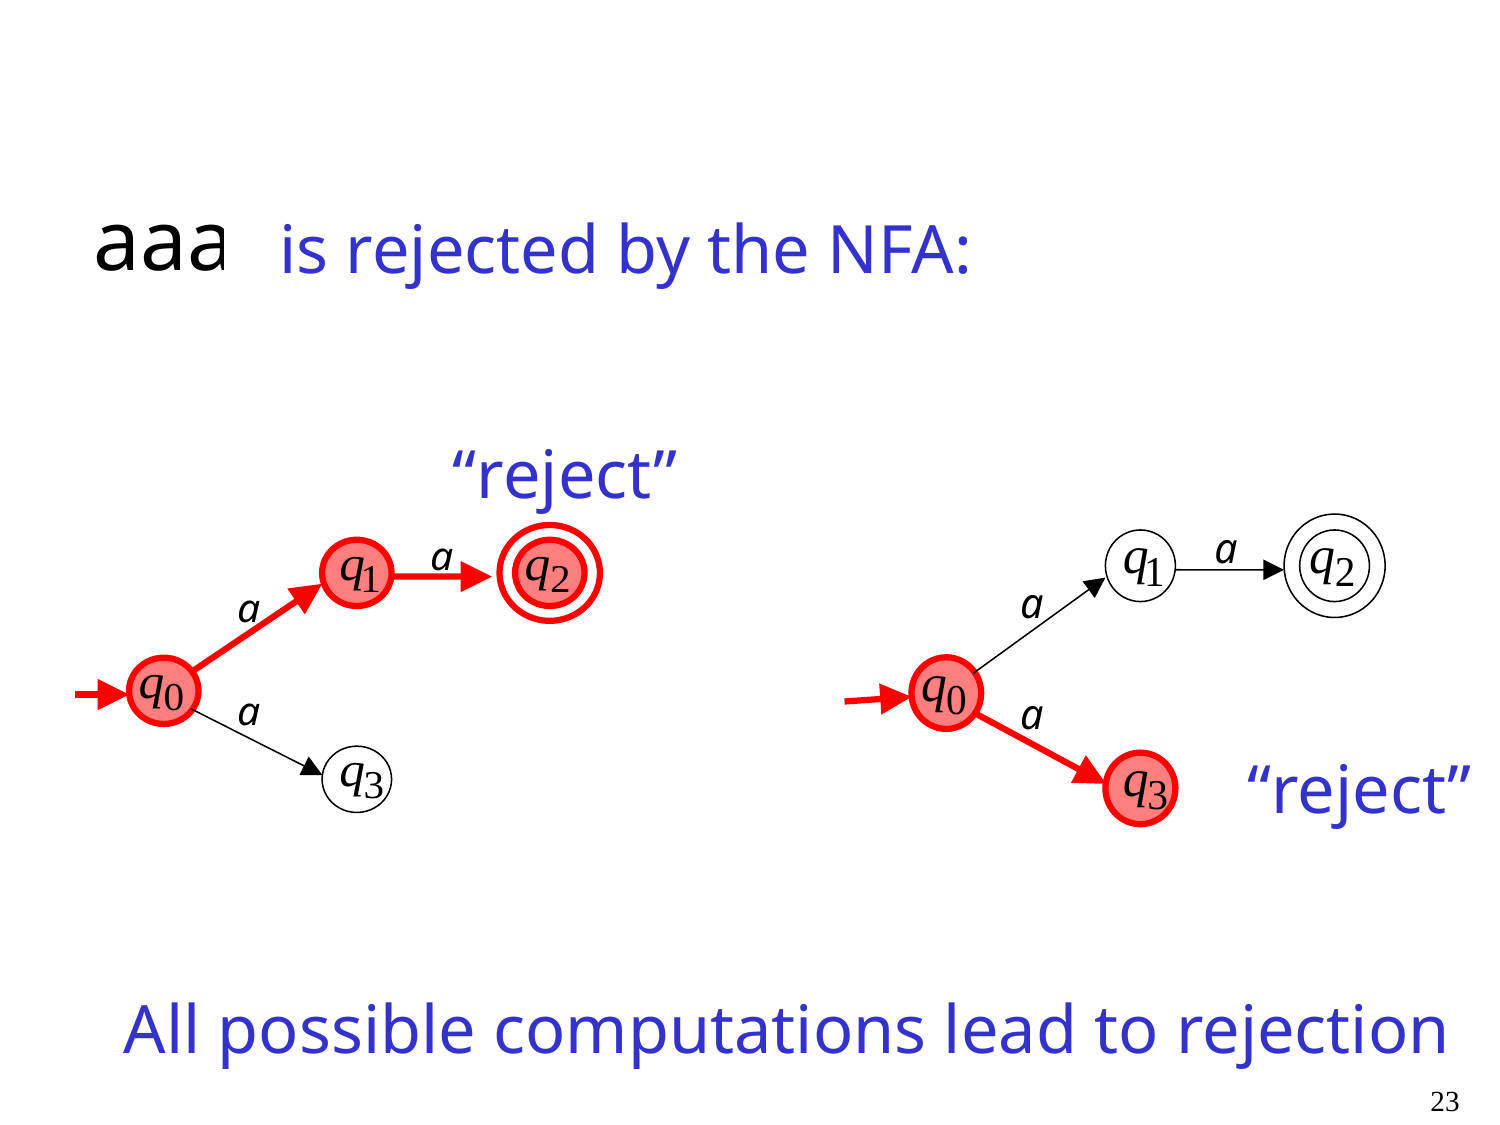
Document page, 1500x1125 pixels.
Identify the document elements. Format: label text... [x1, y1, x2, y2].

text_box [1307, 529, 1357, 590]
text_box All possible computations lead to rejection [109, 979, 1467, 1074]
text_box “reject” [1232, 739, 1487, 834]
text_box [844, 687, 912, 709]
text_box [1214, 537, 1242, 568]
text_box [74, 524, 601, 813]
text_box [1105, 763, 1115, 813]
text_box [918, 656, 969, 719]
text_box [1167, 542, 1176, 589]
text_box is rejected by the NFA: [264, 199, 988, 295]
text_box [1105, 541, 1115, 591]
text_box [90, 222, 225, 278]
text_box [1245, 559, 1284, 581]
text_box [1120, 529, 1163, 590]
text_box [974, 673, 982, 713]
slide_number 23 [1162, 1074, 1475, 1125]
text_box [1052, 577, 1106, 617]
text_box “reject” [438, 424, 693, 520]
text_box [1126, 821, 1155, 825]
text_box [1019, 593, 1048, 623]
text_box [1120, 752, 1168, 814]
text_box [1284, 514, 1386, 618]
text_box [1019, 704, 1048, 735]
text_box [1029, 743, 1106, 784]
